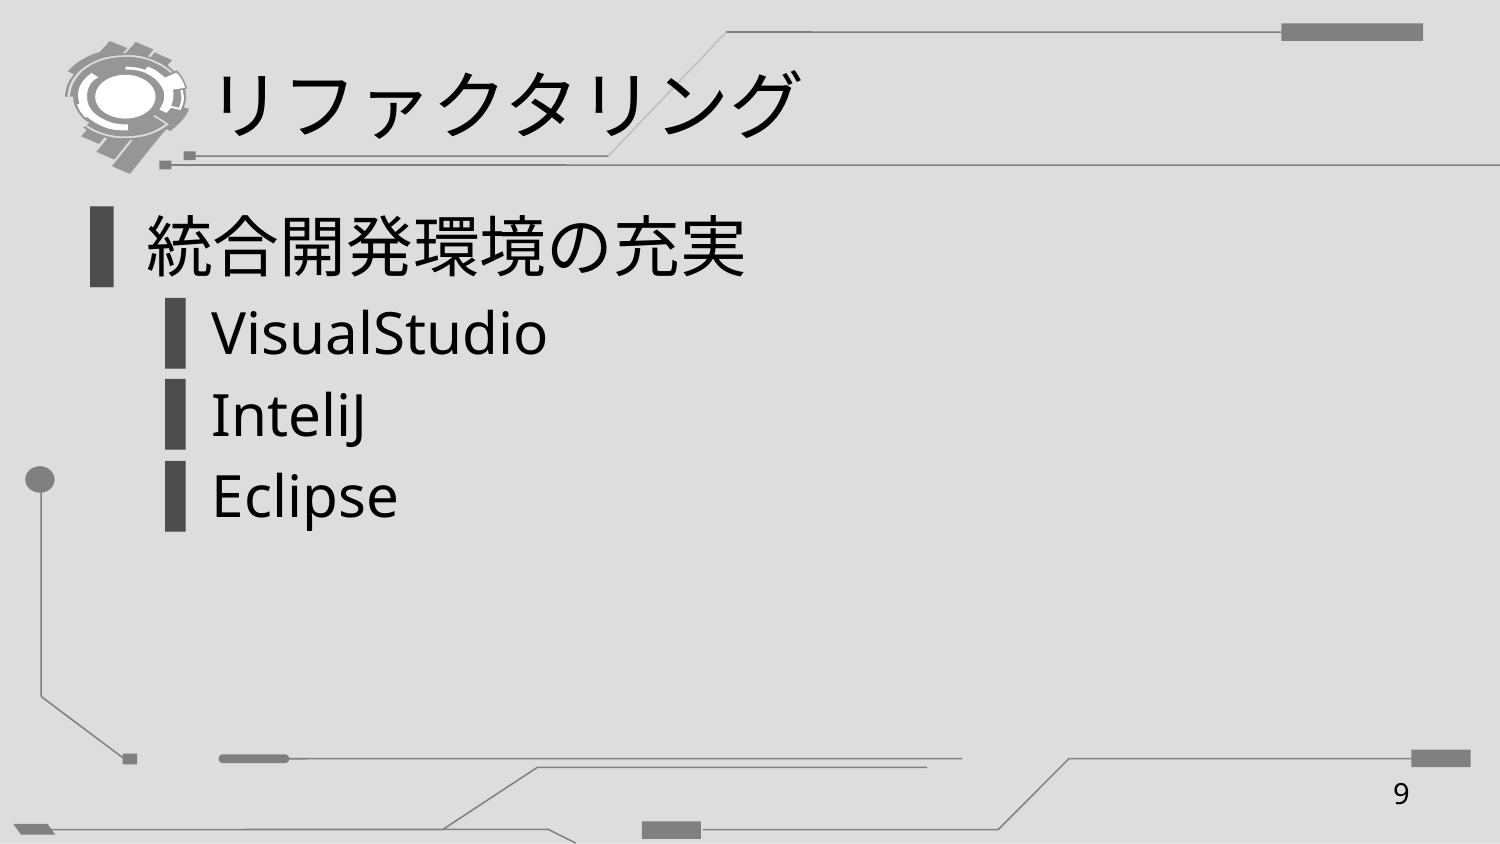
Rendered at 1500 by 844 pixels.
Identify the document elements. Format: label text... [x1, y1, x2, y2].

title リファクタリング [192, 33, 1425, 175]
slide_number 9 [1074, 768, 1425, 827]
list 統合開発環境の充実 VisualStudio InteliJ Eclipse [75, 196, 1425, 803]
